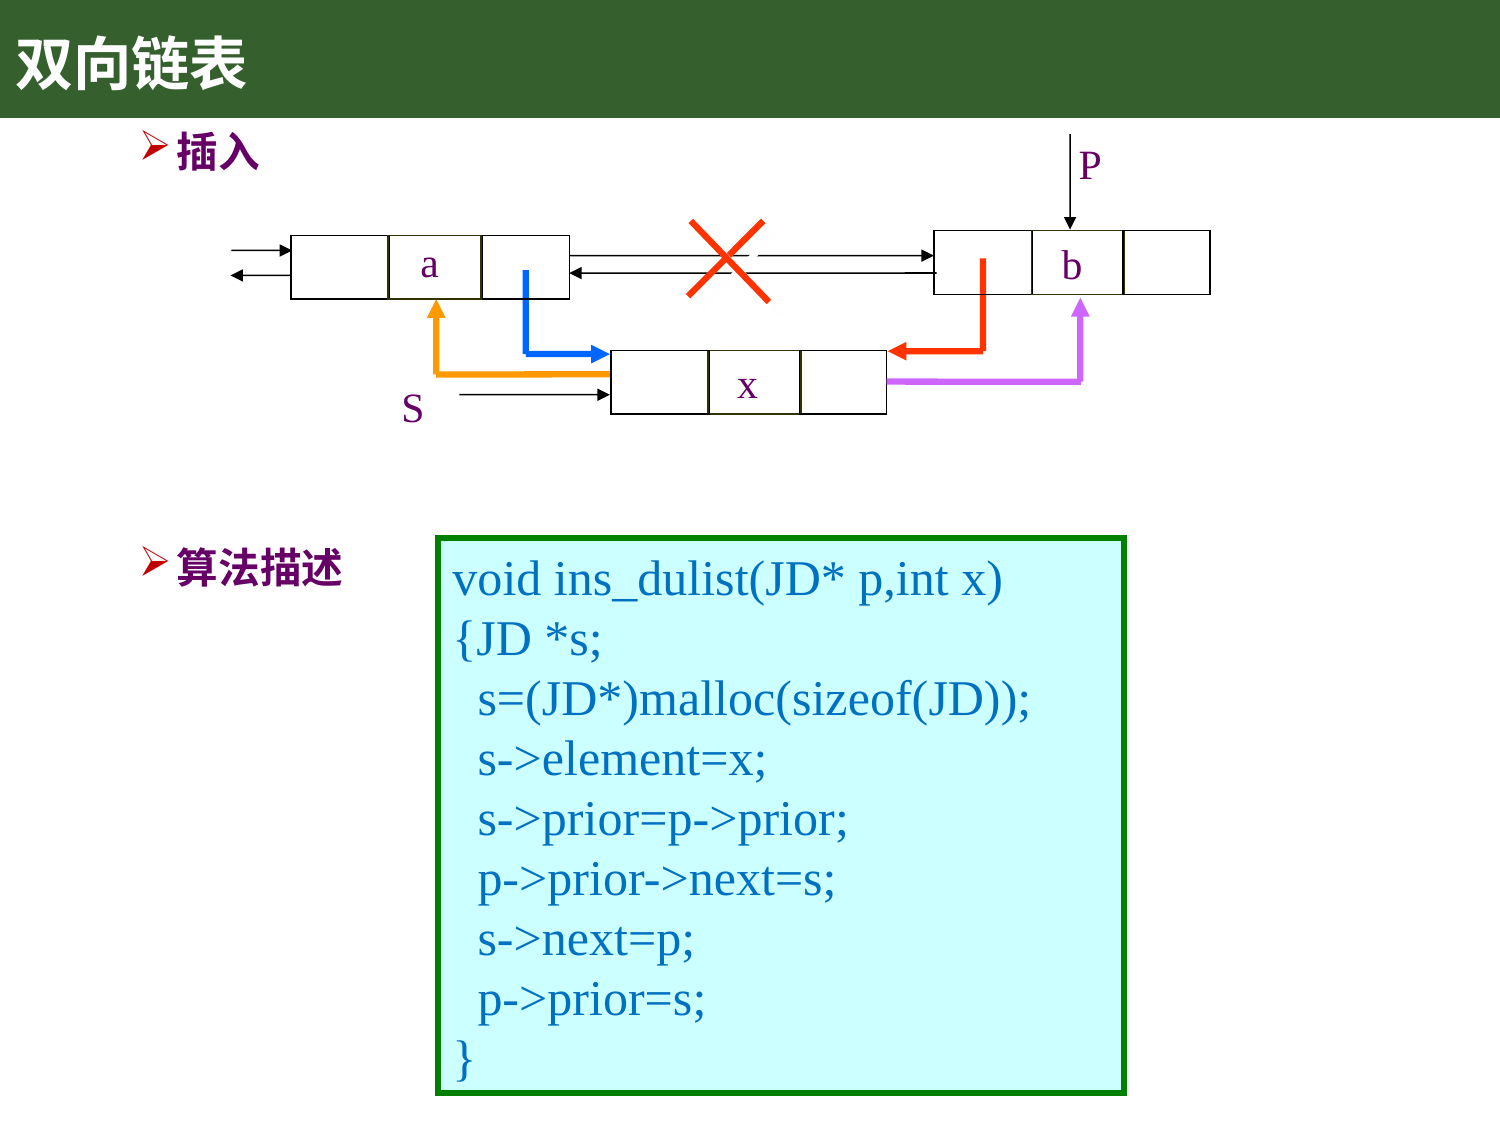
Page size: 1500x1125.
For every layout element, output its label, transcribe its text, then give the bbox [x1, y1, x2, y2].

text_box 插入 [0, 118, 575, 190]
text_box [687, 220, 769, 302]
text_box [386, 349, 887, 439]
title 双向链表 [0, 0, 1294, 119]
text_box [886, 297, 1081, 382]
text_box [436, 300, 610, 349]
text_box void ins_dulist(JD* p,int x) {JD *s; s=(JD*)malloc(sizeof(JD)); s->element=x; s->prior=p->prior; p->prior->next=s; s->next=p; p->prior=s; } [437, 606, 1125, 1093]
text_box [230, 130, 1210, 300]
text_box 算法描述 [0, 534, 1294, 606]
